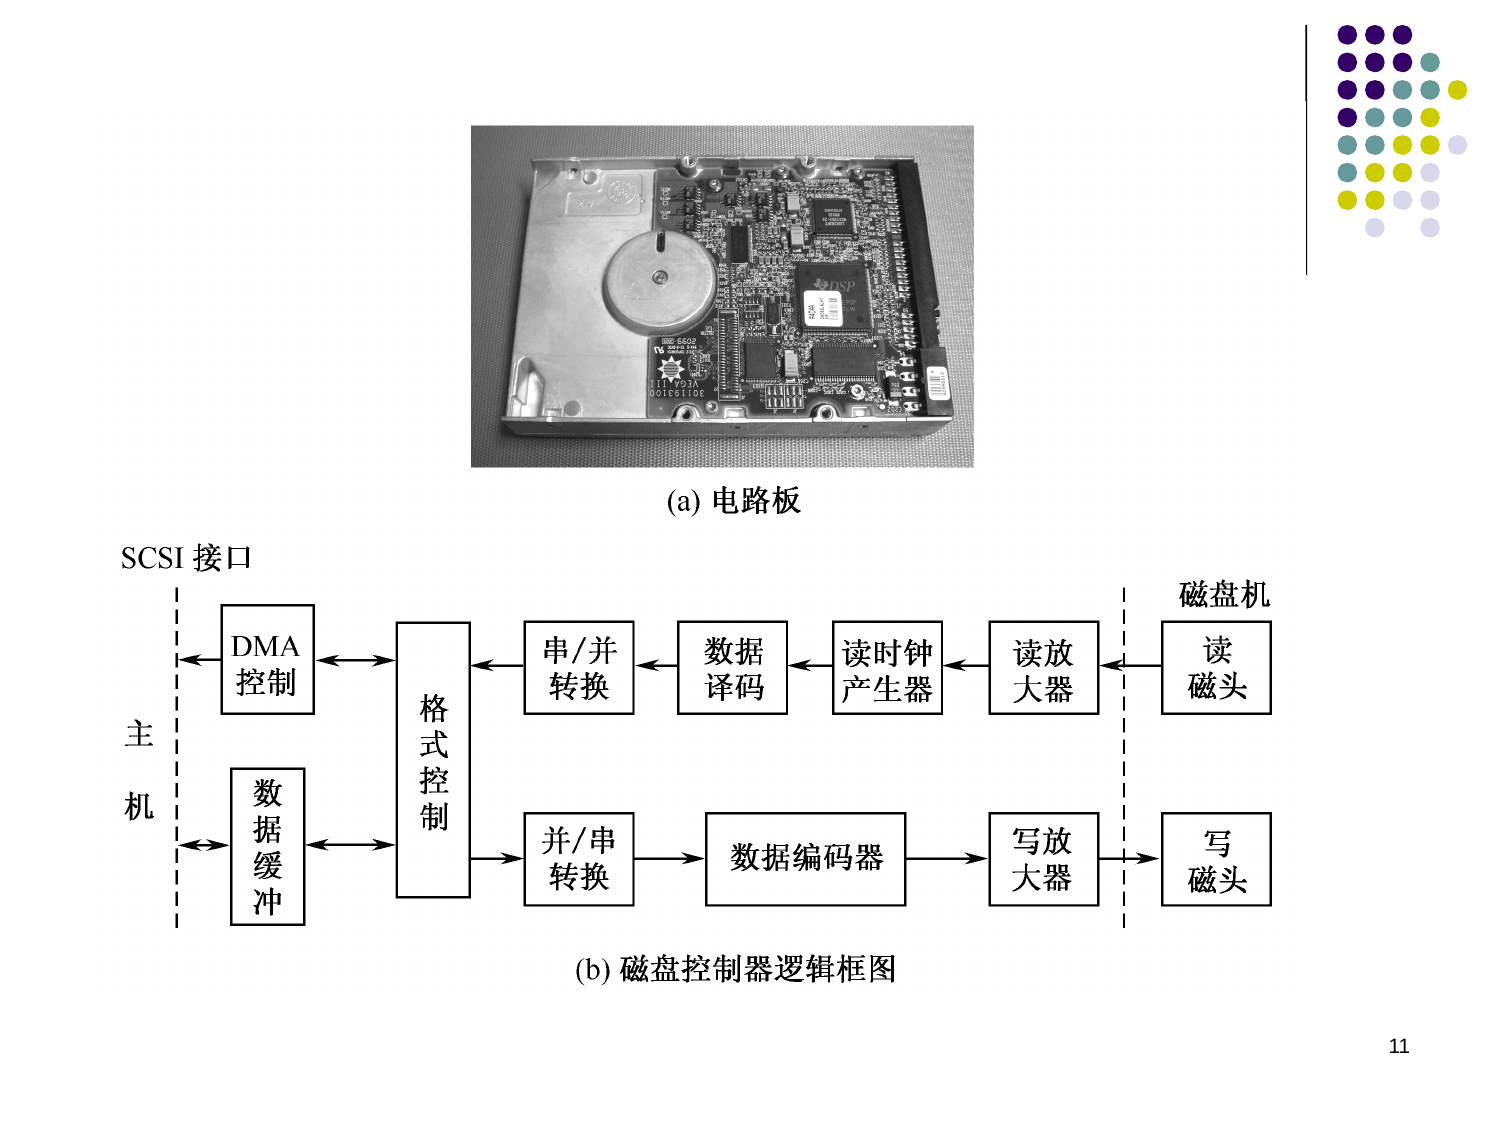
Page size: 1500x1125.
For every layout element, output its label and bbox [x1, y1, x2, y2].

picture [88, 101, 1306, 1002]
text_box [1074, 1024, 1425, 1100]
